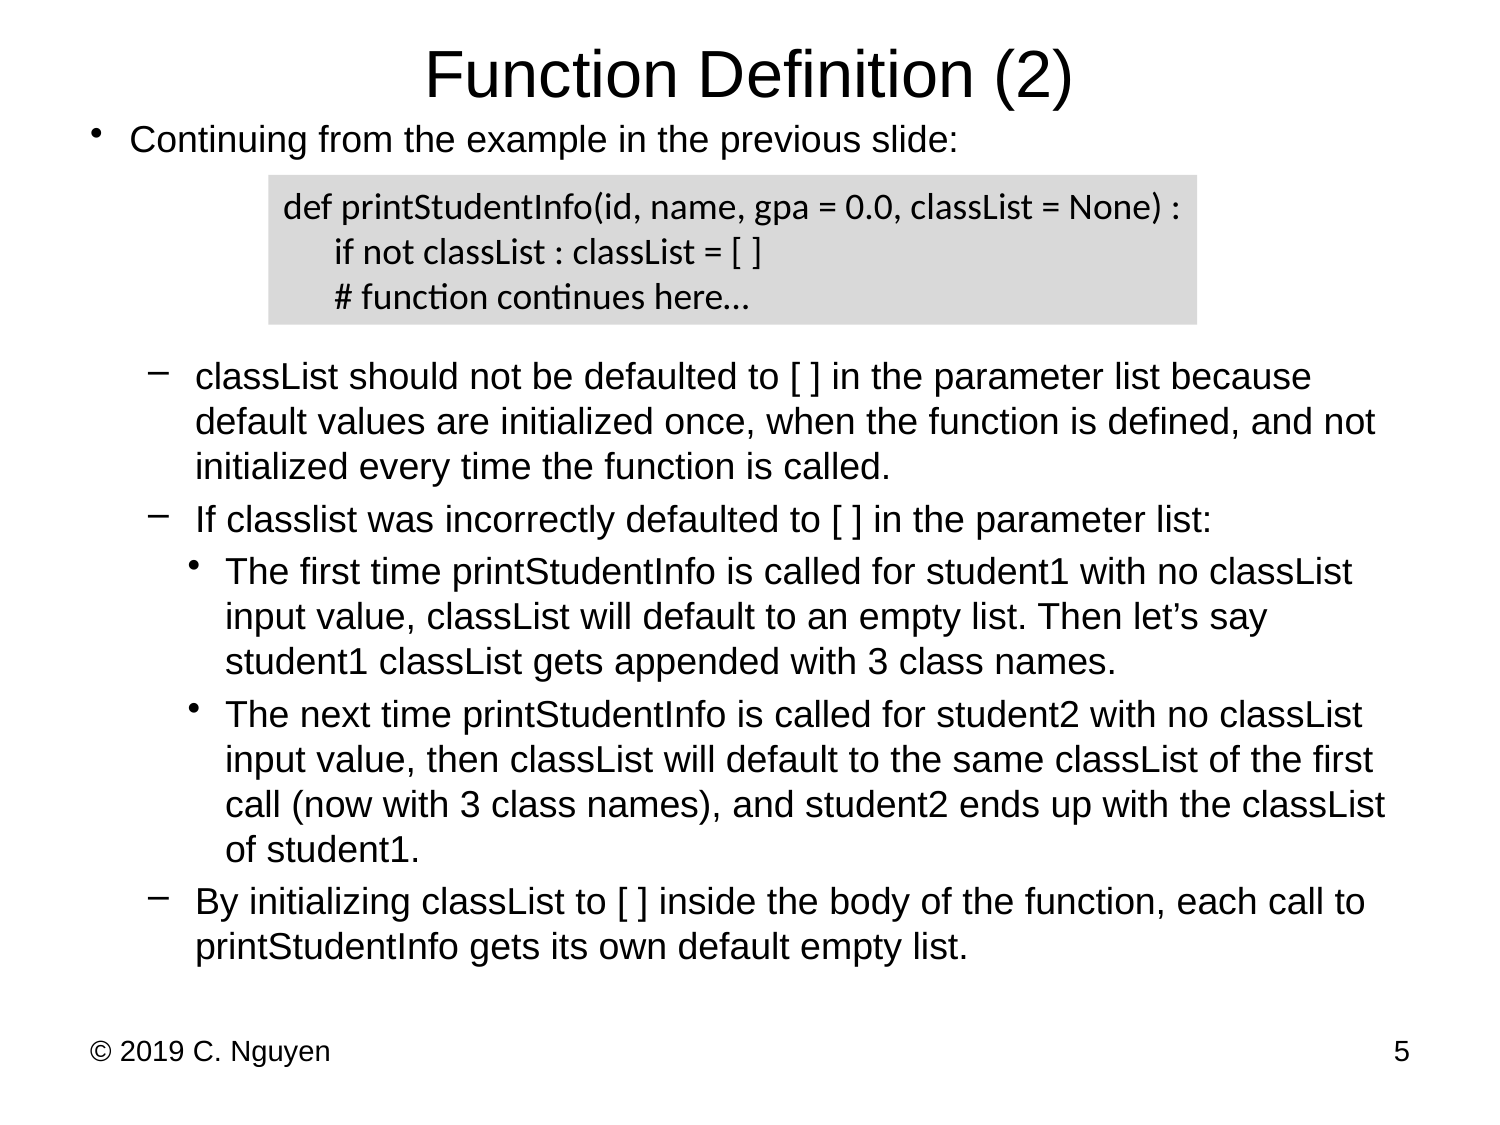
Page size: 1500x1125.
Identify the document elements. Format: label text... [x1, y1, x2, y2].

list Continuing from the example in the previous slide: classList should not be defaulted to [ ] in the parameter list because default values are initialized once, when the function is defined, and not initialized every time the function is called. If classlist was incorrectly defaulted to [ ] in the parameter list: The first time printStudentInfo is called for student1 with no classList input value, classList will default to an empty list. Then let’s say student1 classList gets appended with 3 class names. The next time printStudentInfo is called for student2 with no classList input value, then classList will default to the same classList of the first call (now with 3 class names), and student2 ends up with the classList of student1. By initializing classList to [ ] inside the body of the function, each call to printStudentInfo gets its own default empty list. [74, 112, 1426, 1051]
slide_number © 2019 C. Nguyen [74, 1024, 426, 1103]
slide_number 5 [1074, 1024, 1426, 1103]
text_box def printStudentInfo(id, name, gpa = 0.0, classList = None) : if not classList : classList = [ ] # function continues here… [268, 174, 1198, 325]
title Function Definition (2) [74, 12, 1426, 112]
